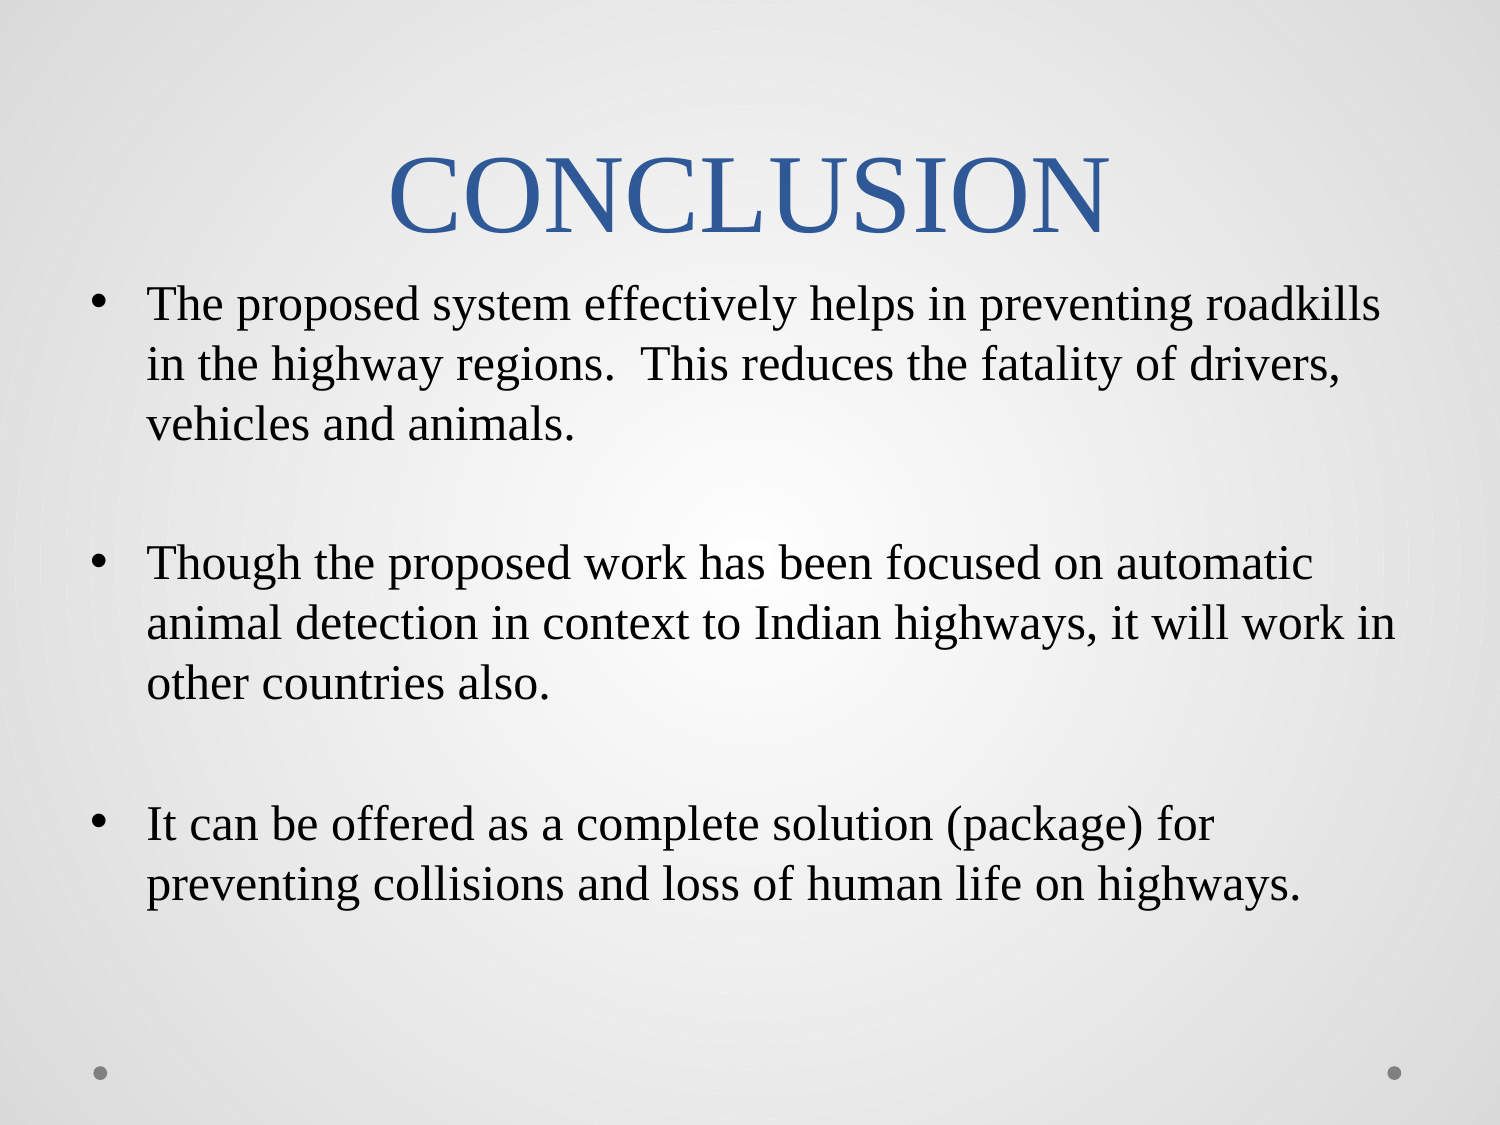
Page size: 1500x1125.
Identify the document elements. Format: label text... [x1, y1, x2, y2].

title CONCLUSION [75, 0, 1425, 262]
list The proposed system effectively helps in preventing roadkills in the highway regions. This reduces the fatality of drivers, vehicles and animals. Though the proposed work has been focused on automatic animal detection in context to Indian highways, it will work in other countries also. It can be offered as a complete solution (package) for preventing collisions and loss of human life on highways. [75, 262, 1425, 1005]
